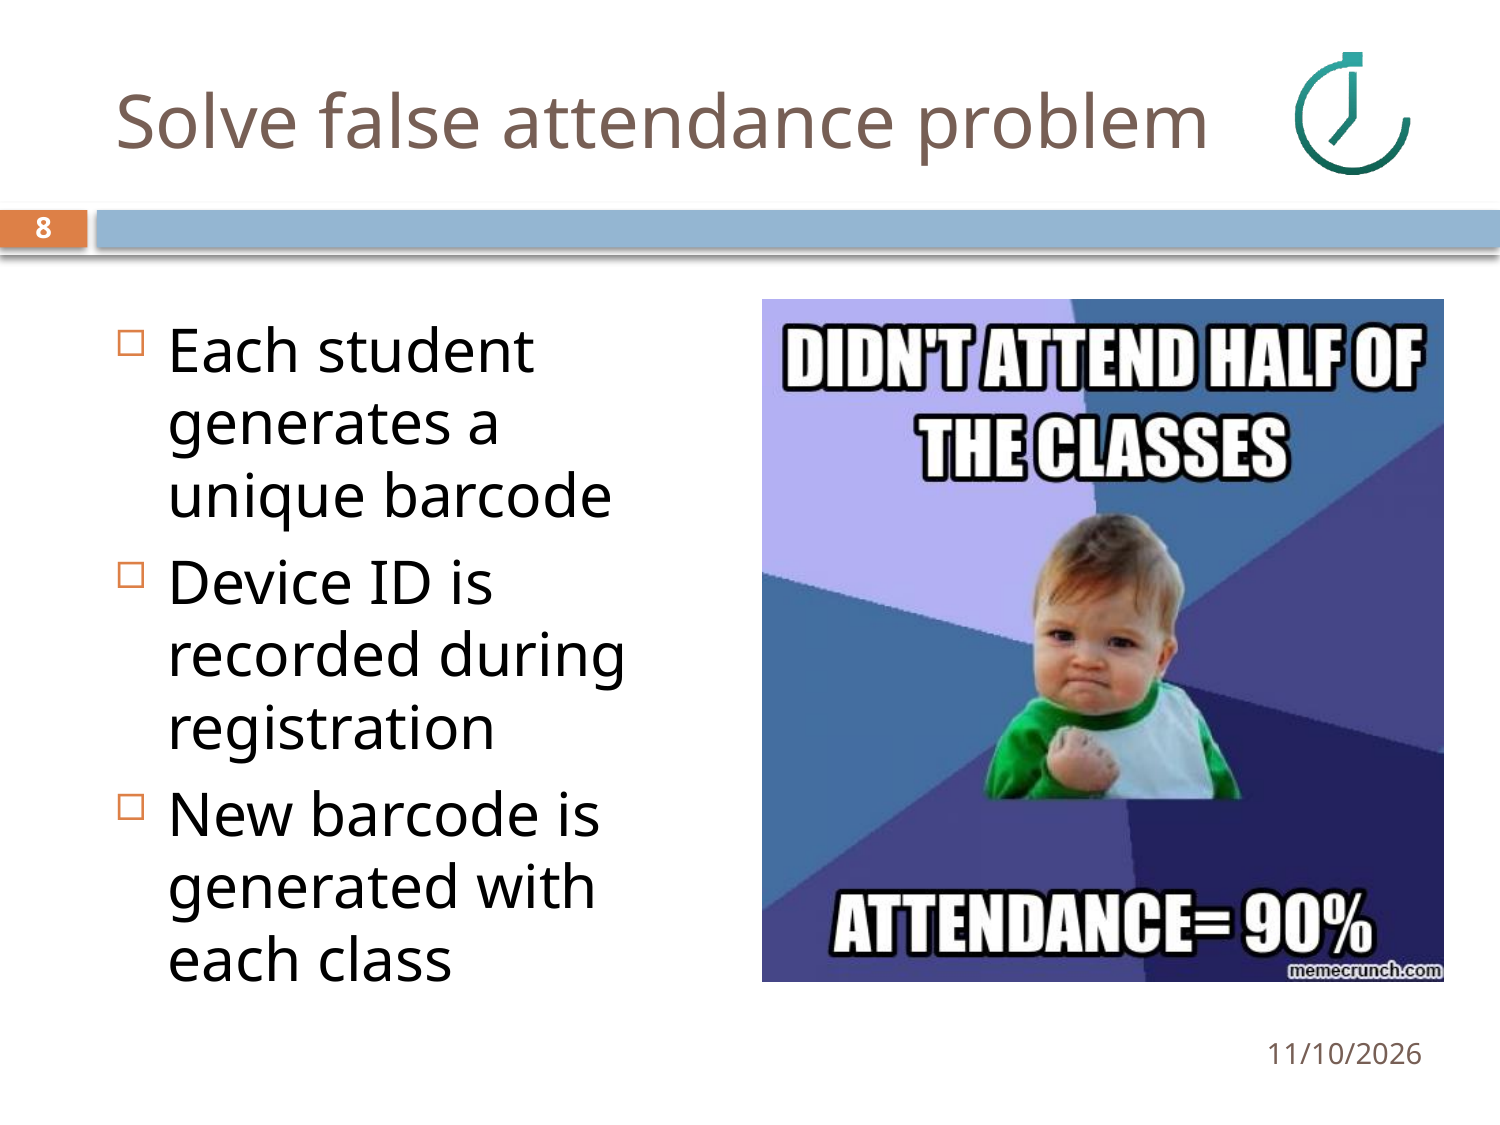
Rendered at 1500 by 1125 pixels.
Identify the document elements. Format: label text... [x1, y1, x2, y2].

list Each student generates a unique barcode Device ID is recorded during registration New barcode is generated with each class [99, 304, 712, 1042]
title Solve false attendance problem [100, 37, 1438, 200]
slide_number 8 [0, 208, 88, 249]
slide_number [999, 1025, 1438, 1085]
picture [1287, 49, 1413, 179]
picture [762, 299, 1444, 982]
